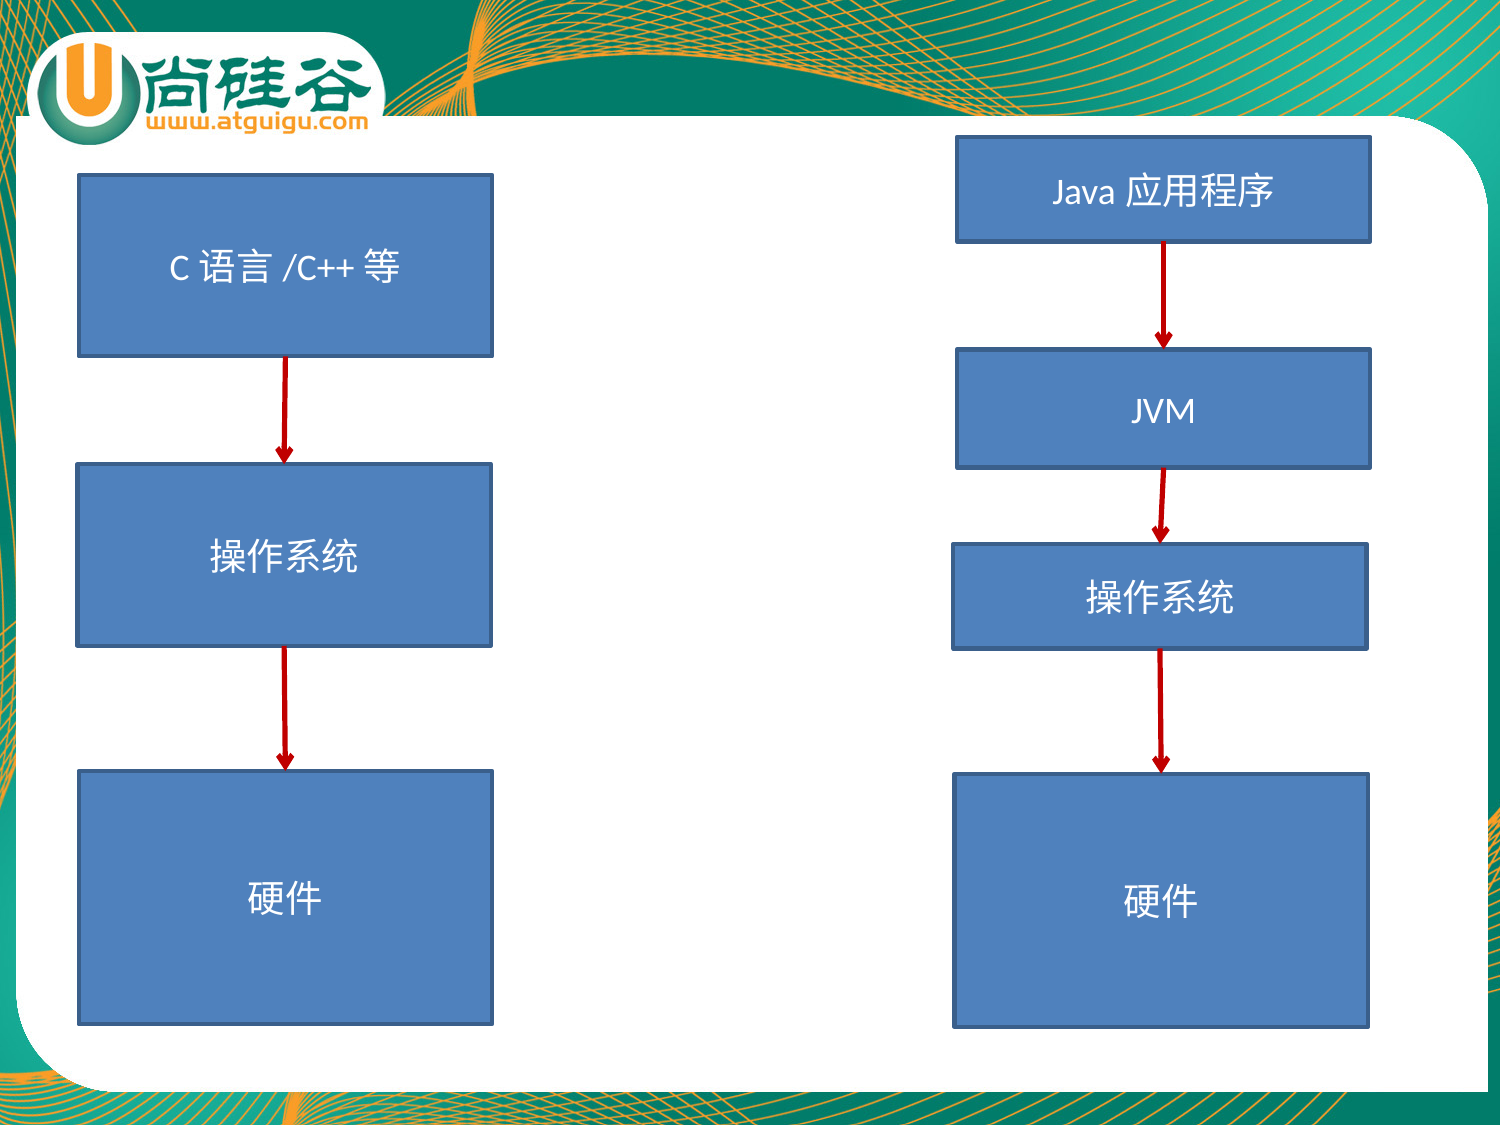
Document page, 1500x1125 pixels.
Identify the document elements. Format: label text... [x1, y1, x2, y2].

text_box 操作系统 [75, 462, 493, 648]
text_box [1159, 467, 1164, 545]
text_box C语言/C++等 [77, 173, 494, 358]
text_box 硬件 [77, 769, 494, 1026]
picture [0, 0, 1500, 1125]
text_box Java应用程序 [955, 135, 1372, 244]
text_box JVM [955, 347, 1372, 470]
text_box 操作系统 [951, 542, 1369, 651]
text_box 硬件 [952, 772, 1370, 1029]
